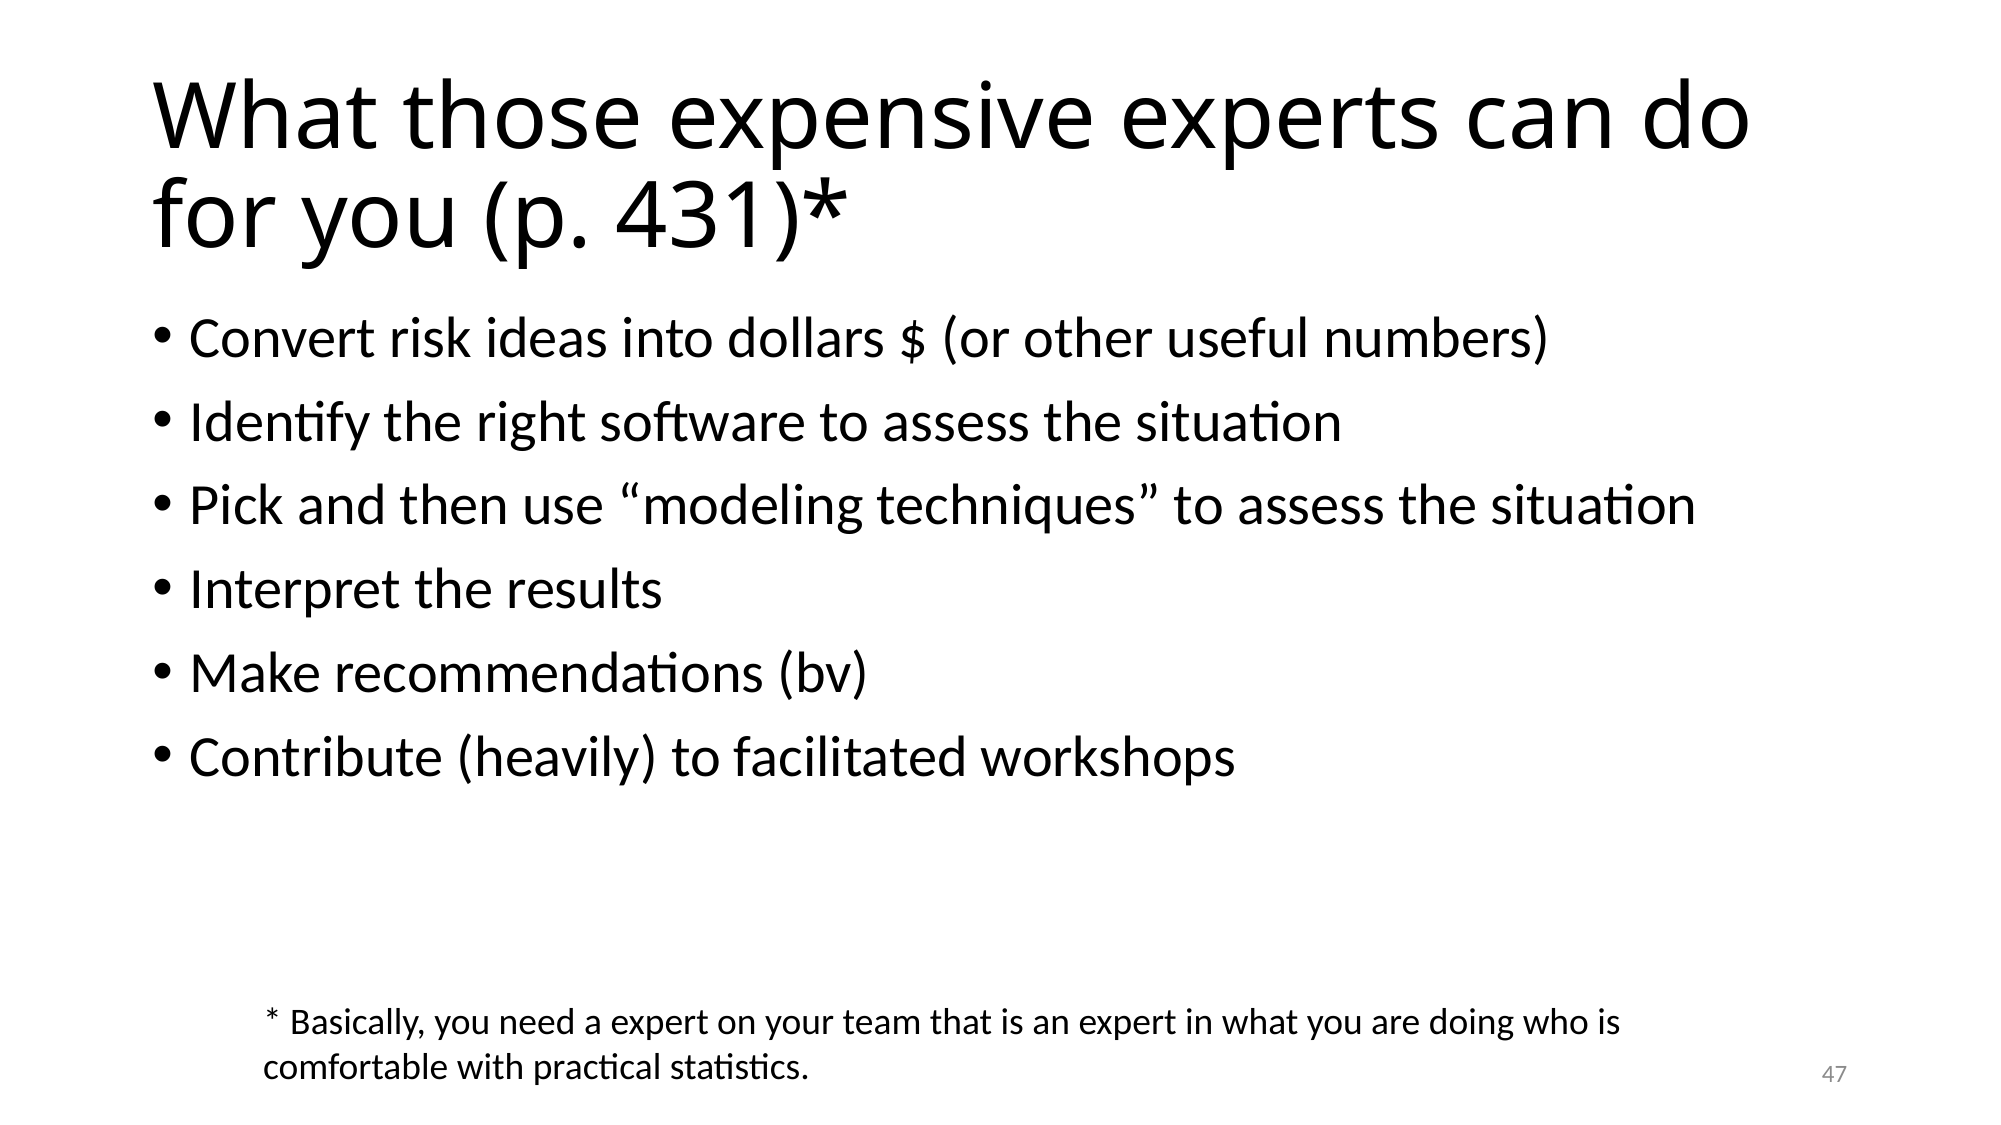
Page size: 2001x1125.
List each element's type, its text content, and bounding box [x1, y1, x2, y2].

title What those expensive experts can do for you (p. 431)* [137, 59, 1863, 278]
text_box * Basically, you need a expert on your team that is an expert in what you are doing who is comfortable with practical statistics. [248, 989, 1655, 1095]
list Convert risk ideas into dollars $ (or other useful numbers) Identify the right software to assess the situation Pick and then use “modeling techniques” to assess the situation Interpret the results Make recommendations (bv) Contribute (heavily) to facilitated workshops [137, 299, 1863, 1014]
slide_number 47 [1412, 1042, 1863, 1103]
